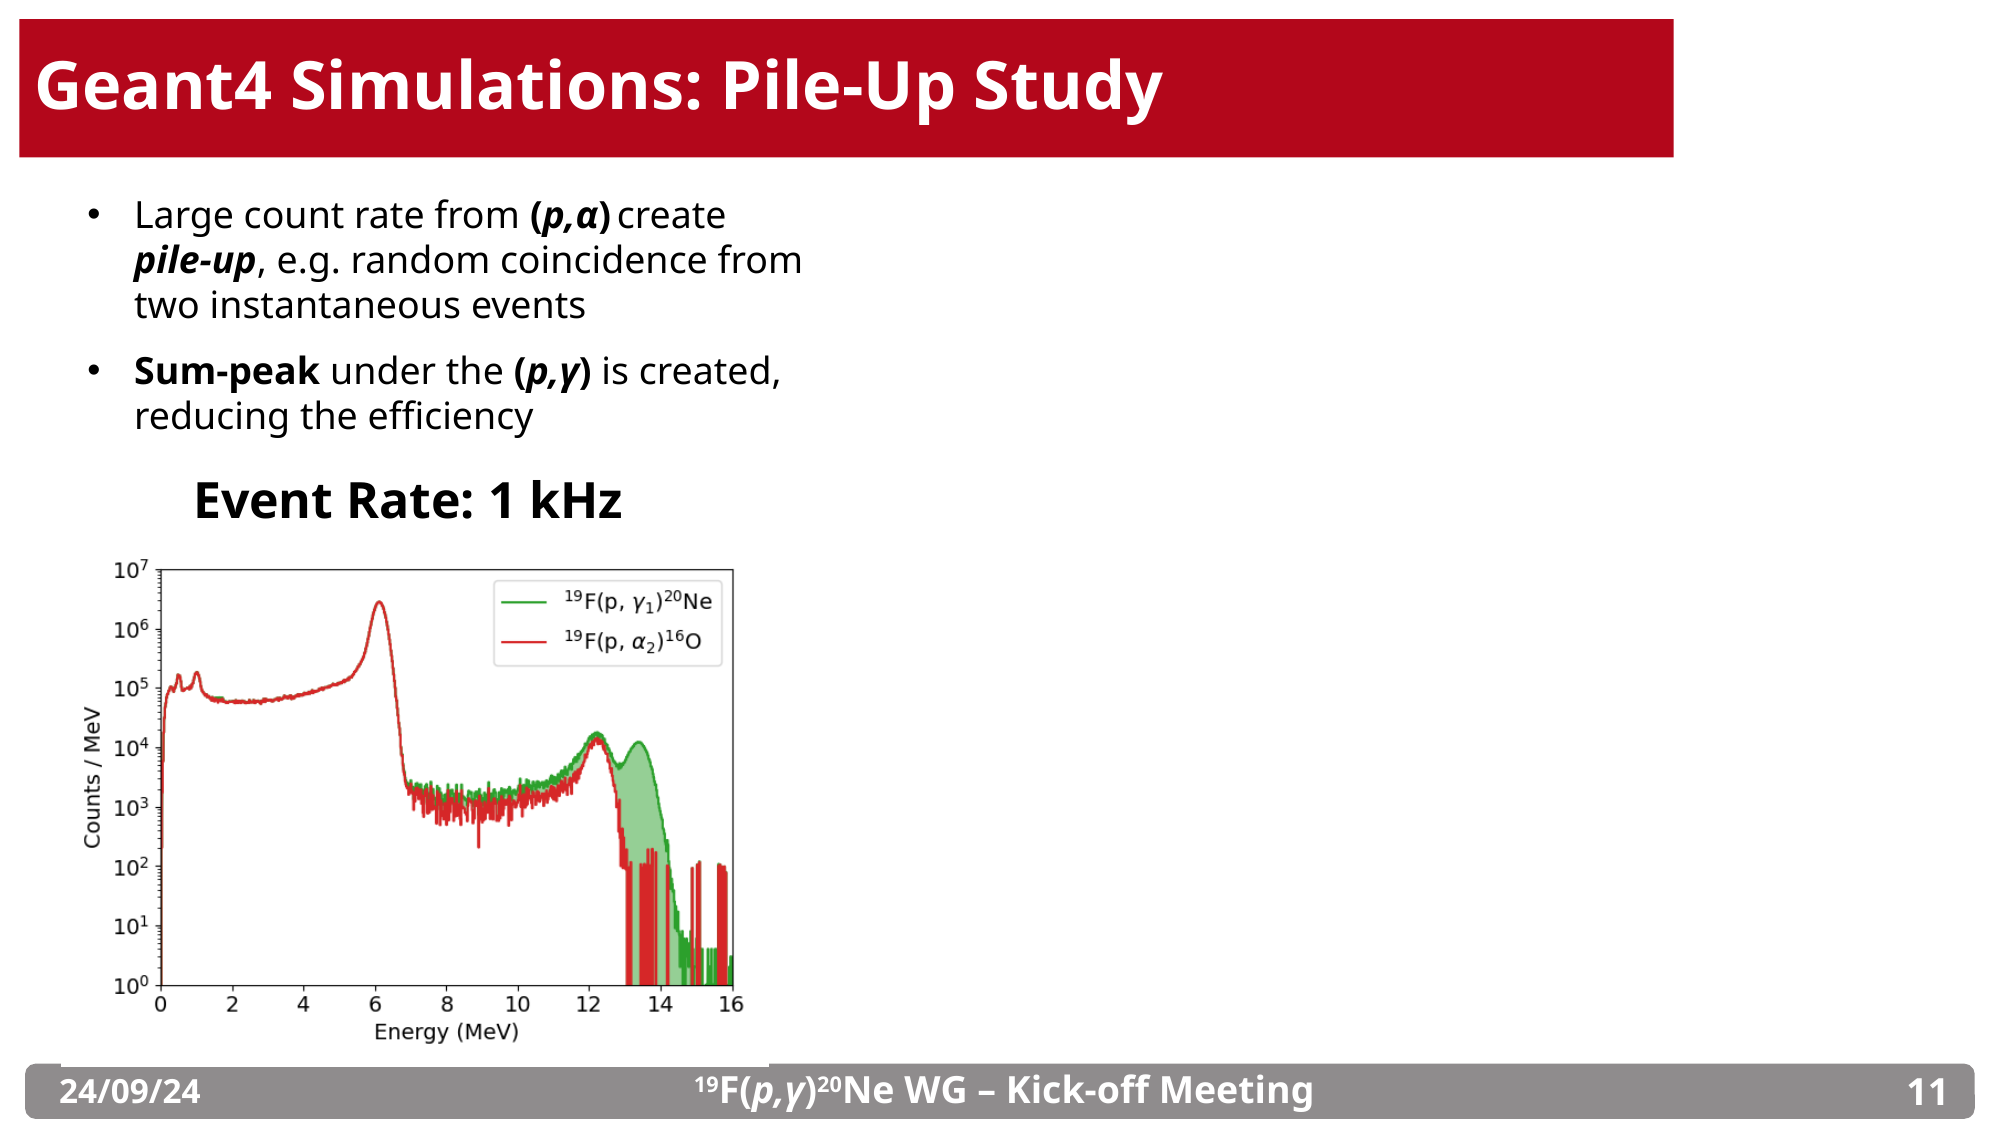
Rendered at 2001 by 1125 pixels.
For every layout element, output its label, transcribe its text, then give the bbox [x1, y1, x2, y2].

text_box Large count rate from (p,α) create pile-up, e.g. random coincidence from two instantaneous events Sum-peak under the (p,γ) is created, reducing the efficiency [72, 183, 828, 445]
title Geant4 Simulations: Pile-Up Study [19, 19, 1674, 158]
text_box 24/09/24 [44, 1067, 495, 1120]
text_box 19F(p,γ)20Ne WG – Kick-off Meeting [503, 1066, 1506, 1117]
text_box Event Rate: 1 kHz [178, 461, 652, 535]
picture [60, 535, 770, 1068]
text_box 11 [1514, 1065, 1965, 1119]
